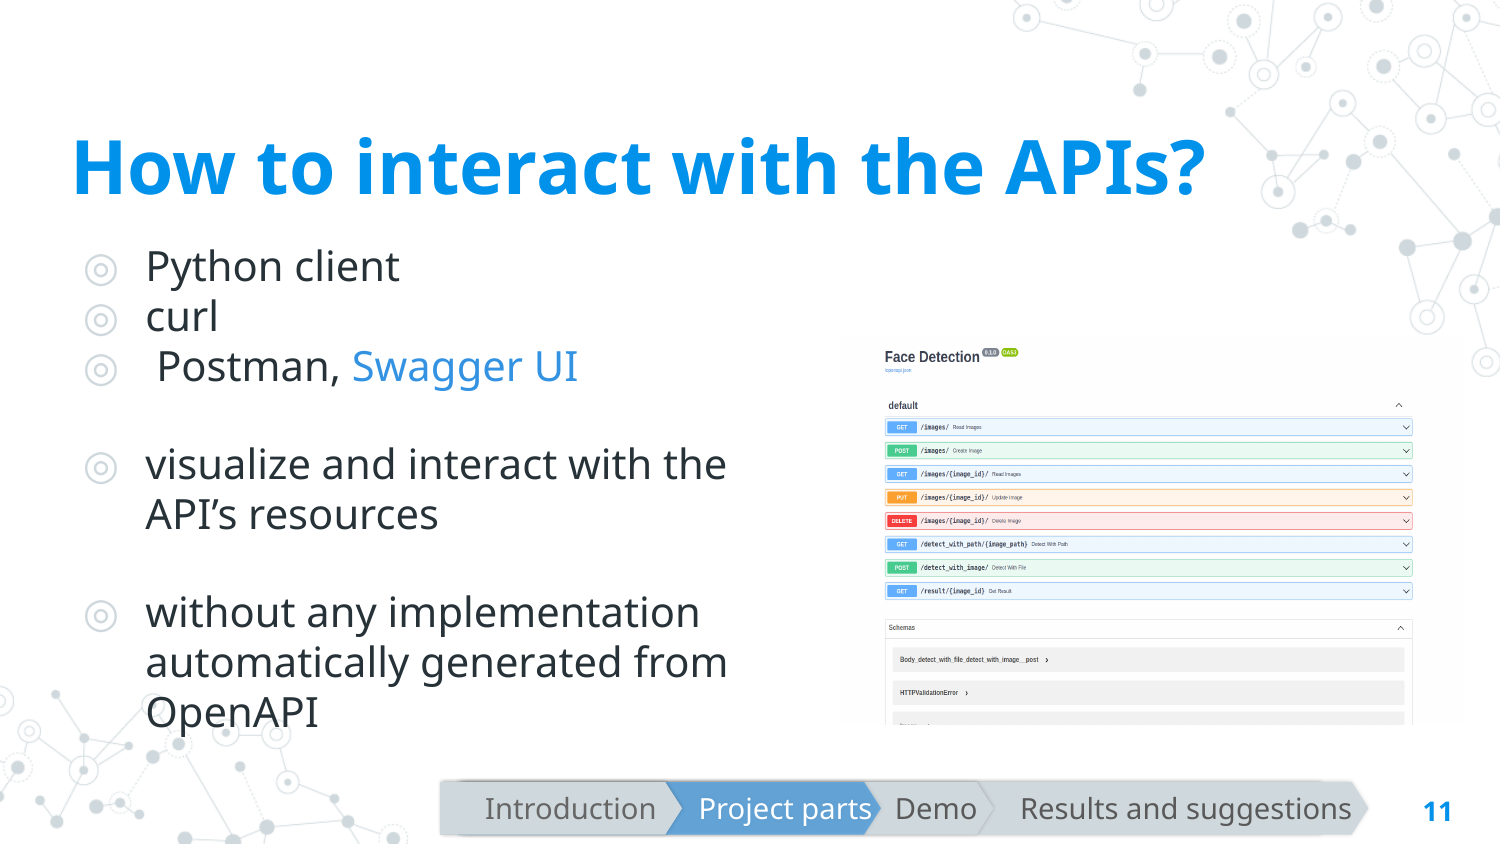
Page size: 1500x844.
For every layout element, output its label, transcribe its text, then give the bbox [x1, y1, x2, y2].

list Python client curl Postman, Swagger UI visualize and interact with the API’s resources without any implementation automatically generated from OpenAPI [70, 225, 825, 675]
slide_number 11 [1378, 779, 1469, 844]
text_box Results and suggestions [980, 782, 1369, 835]
text_box Introduction [440, 782, 683, 835]
picture [0, 0, 1500, 844]
text_box Project parts [669, 782, 881, 835]
text_box Demo [868, 782, 994, 835]
title How to interact with the APIs? [70, 109, 1313, 225]
